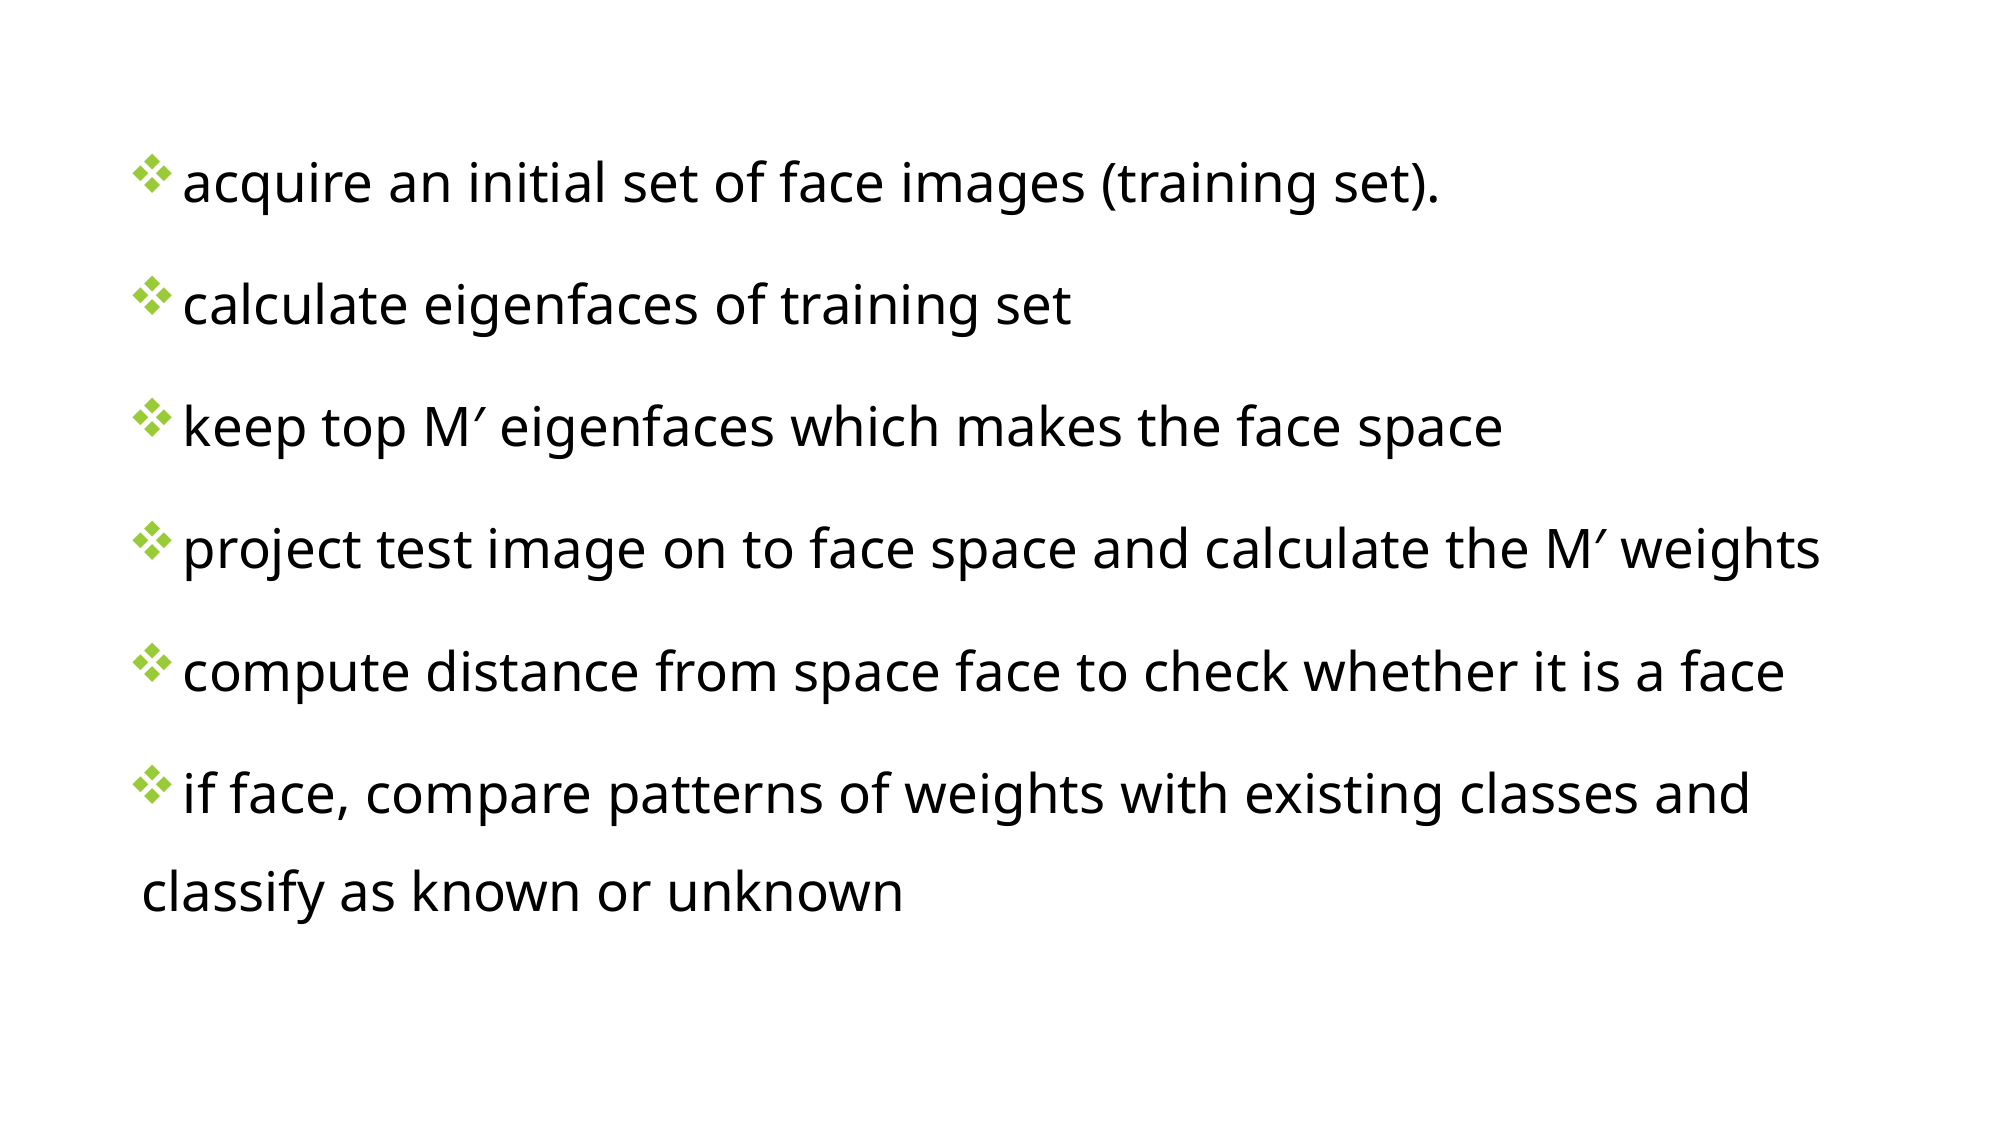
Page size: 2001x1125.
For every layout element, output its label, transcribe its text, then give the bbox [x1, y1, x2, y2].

list acquire an initial set of face images (training set). calculate eigenfaces of training set keep top M′ eigenfaces which makes the face space project test image on to face space and calculate the M′ weights compute distance from space face to check whether it is a face if face, compare patterns of weights with existing classes and classify as known or unknown [120, 107, 1846, 1018]
